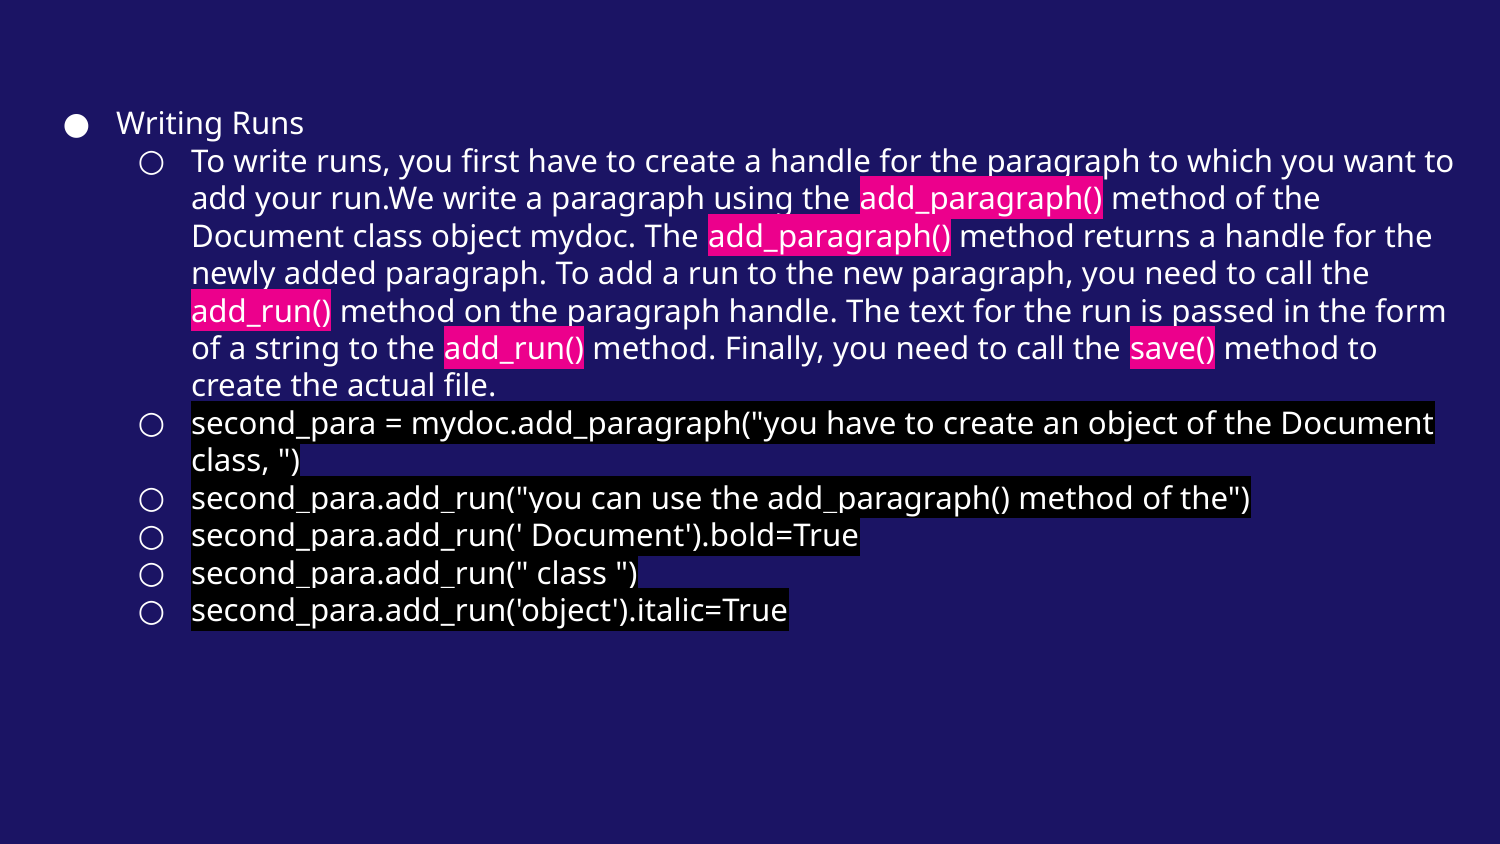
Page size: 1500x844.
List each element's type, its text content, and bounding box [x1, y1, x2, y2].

text_box Writing Runs To write runs, you first have to create a handle for the paragraph to which you want to add your run.We write a paragraph using the add_paragraph() method of the Document class object mydoc. The add_paragraph() method returns a handle for the newly added paragraph. To add a run to the new paragraph, you need to call the add_run() method on the paragraph handle. The text for the run is passed in the form of a string to the add_run() method. Finally, you need to call the save() method to create the actual file. second_para = mydoc.add_paragraph("you have to create an object of the Document class, ") second_para.add_run("you can use the add_paragraph() method of the") second_para.add_run(' Document').bold=True second_para.add_run(" class ") second_para.add_run('object').italic=True [26, 88, 1474, 766]
